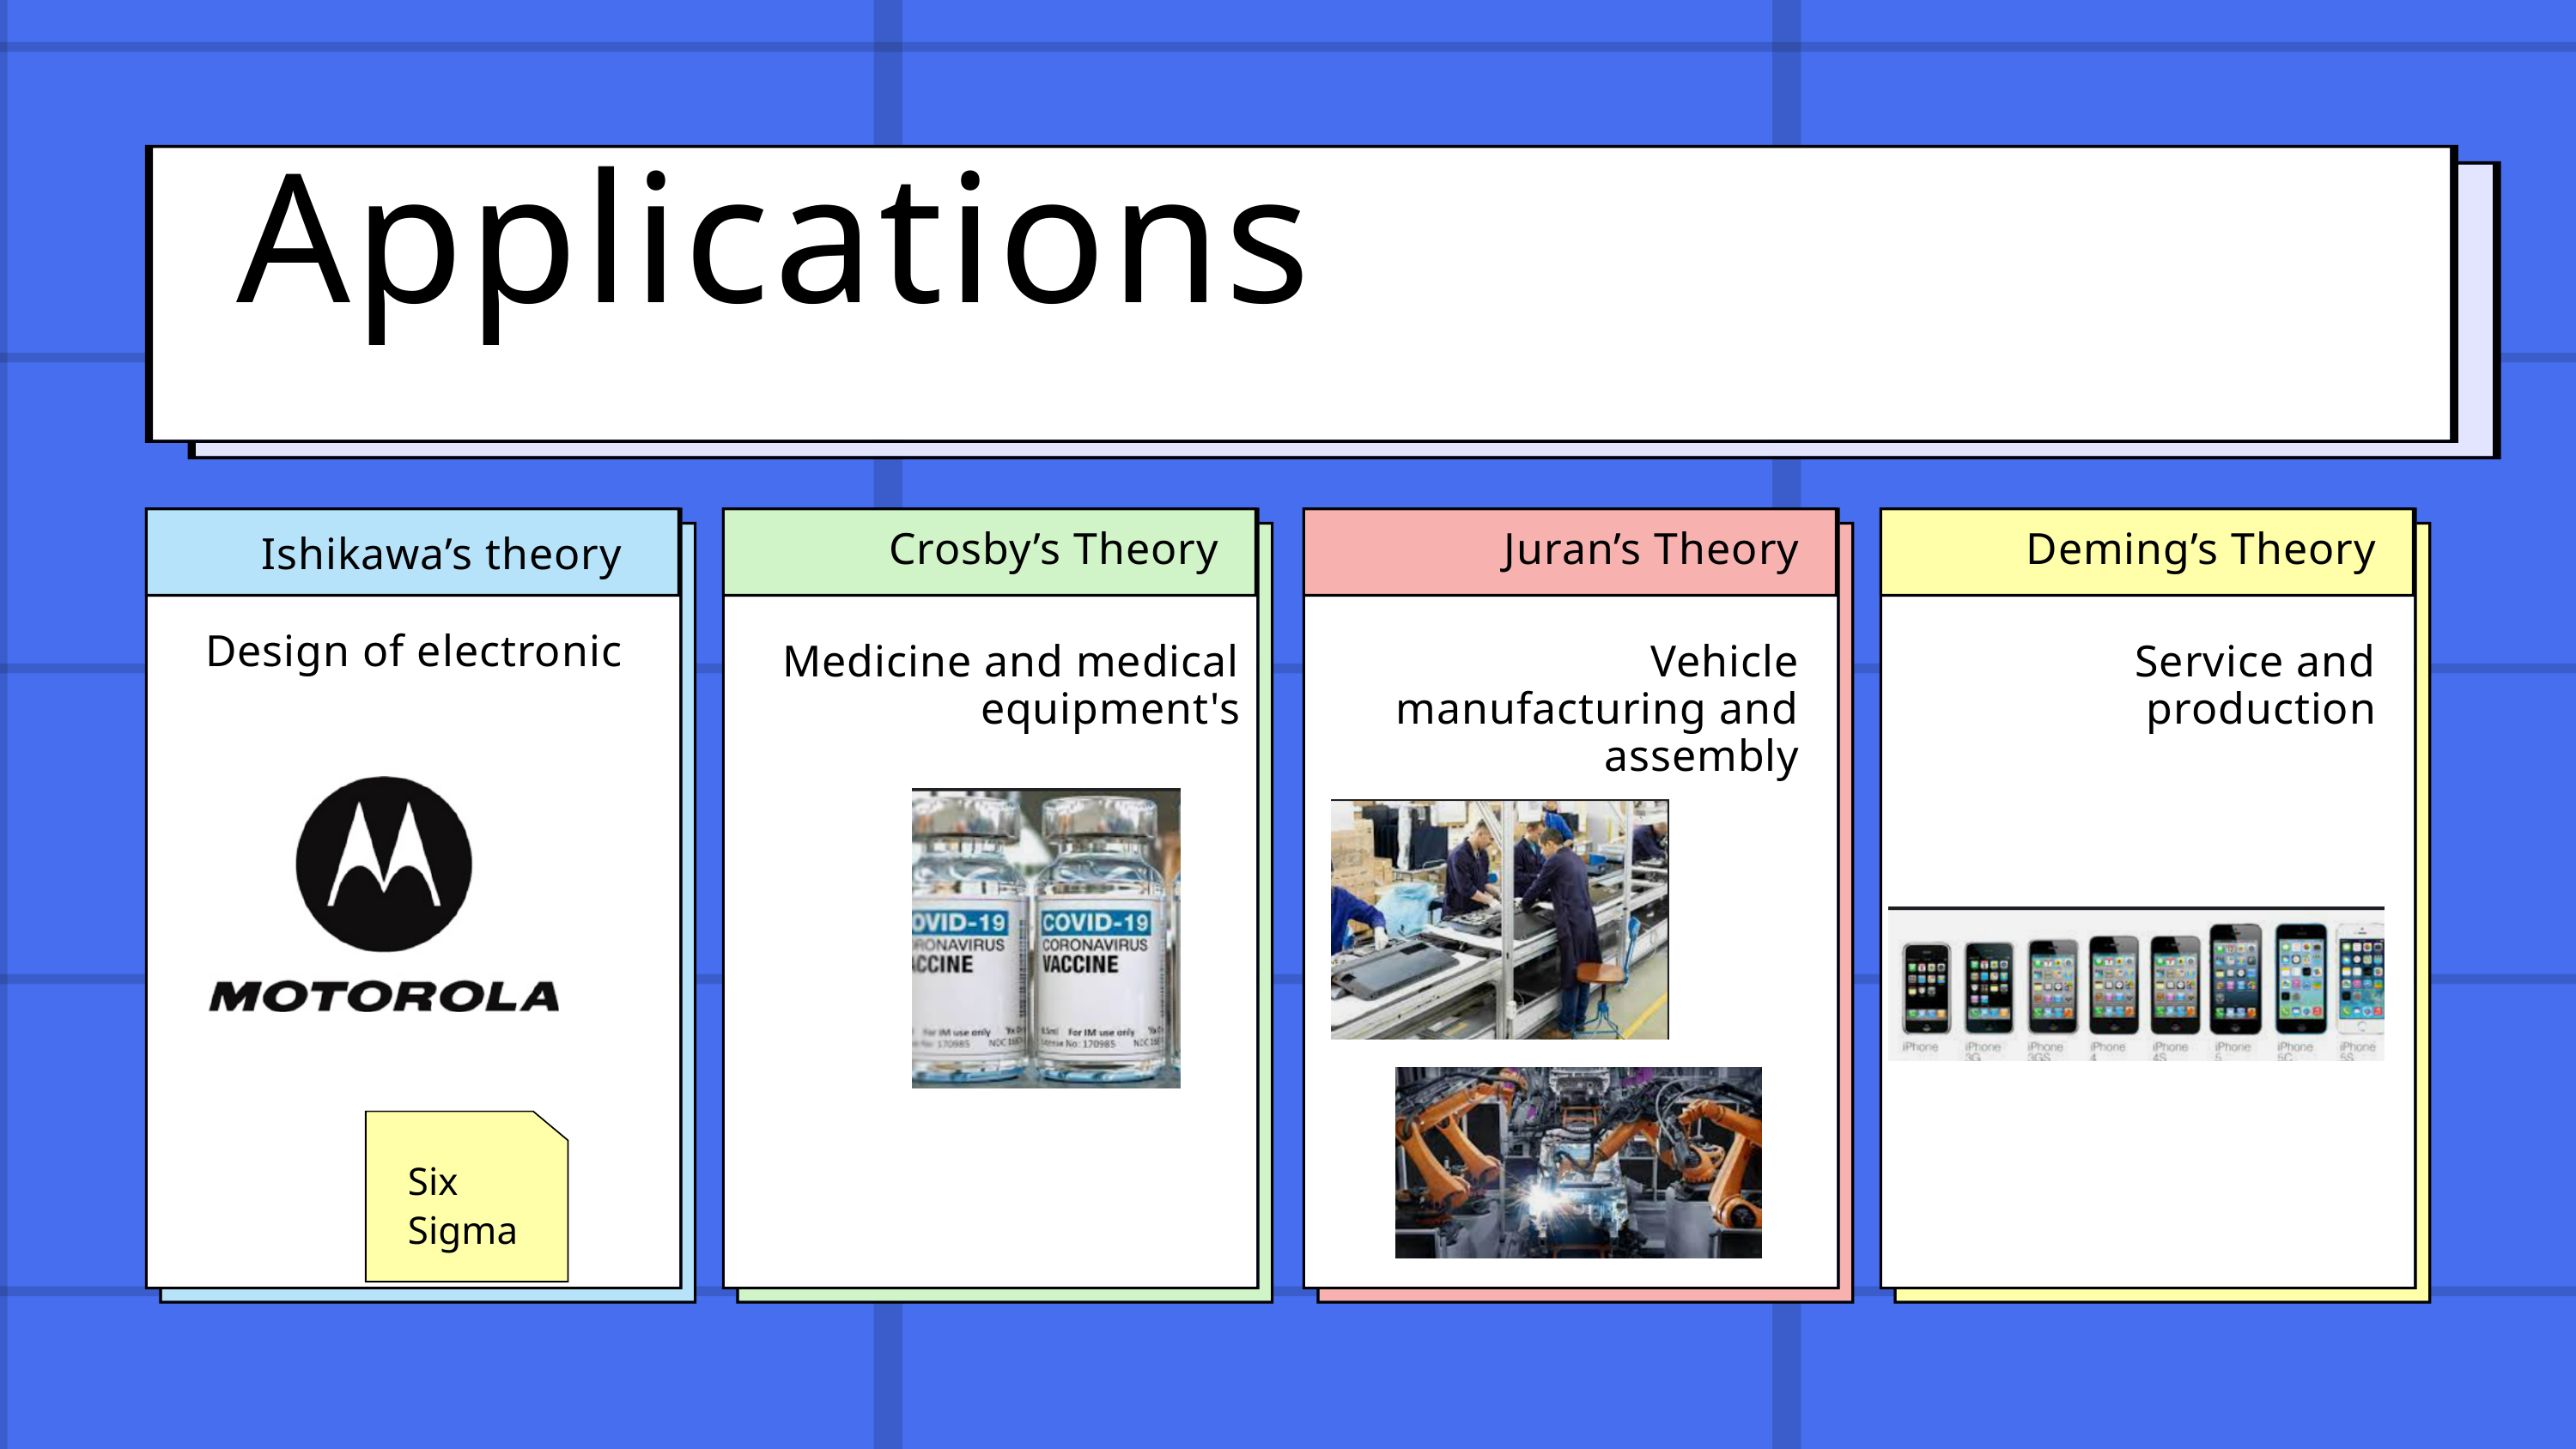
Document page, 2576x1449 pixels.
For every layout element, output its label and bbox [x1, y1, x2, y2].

text_box [144, 506, 681, 676]
text_box [0, 0, 2576, 1449]
text_box [1879, 507, 2432, 1304]
text_box [144, 144, 2501, 460]
picture [1888, 906, 2385, 1061]
picture [912, 788, 1182, 1088]
text_box [144, 507, 697, 1304]
text_box [1302, 506, 1838, 780]
picture [161, 734, 602, 1038]
picture [1330, 798, 1669, 1040]
text_box [721, 506, 1258, 733]
text_box [721, 507, 1274, 1304]
text_box [364, 1110, 569, 1283]
text_box [1879, 506, 2415, 733]
text_box [1302, 507, 1855, 1304]
picture [1394, 1067, 1762, 1258]
